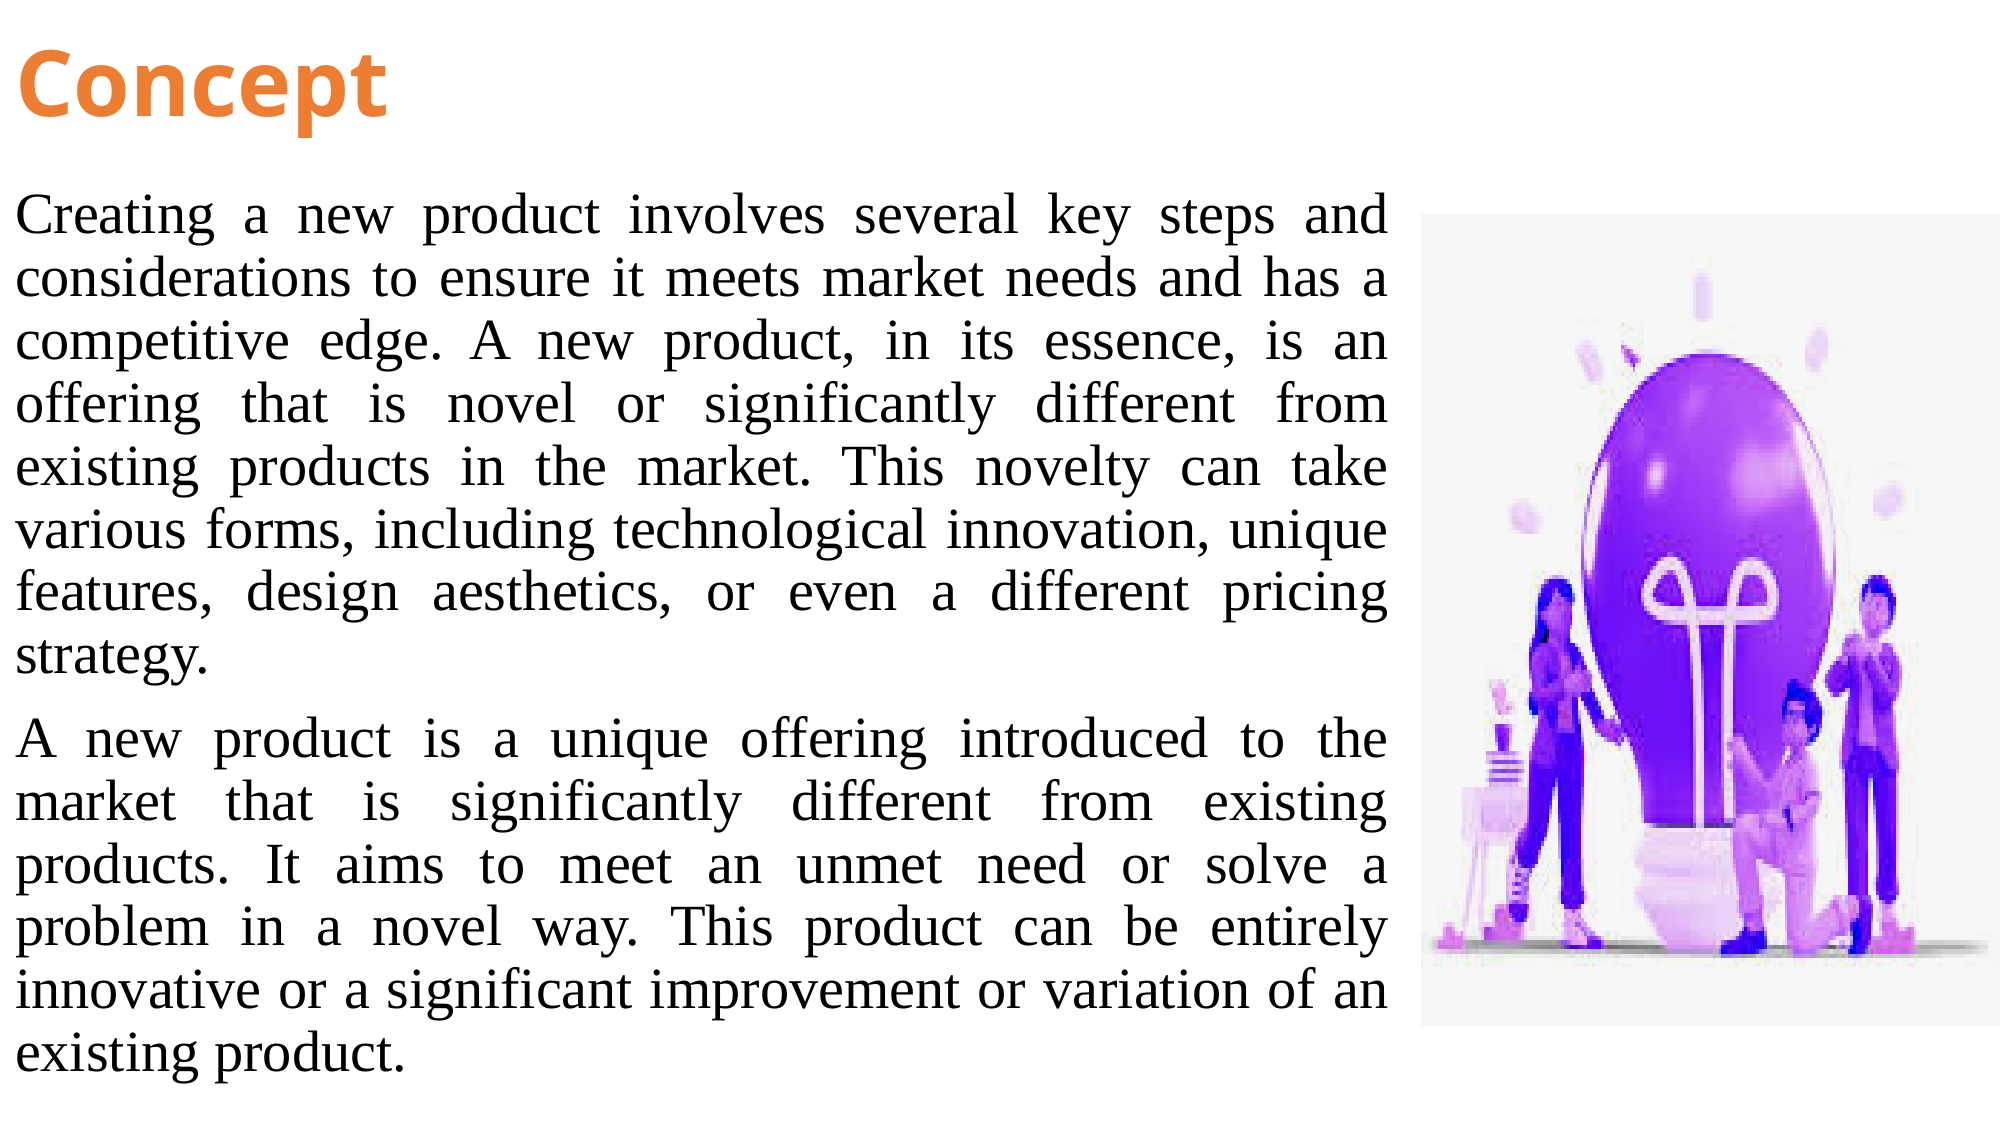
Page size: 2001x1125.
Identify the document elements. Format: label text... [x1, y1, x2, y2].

picture [1421, 210, 2000, 1031]
title Concept [0, 0, 442, 176]
list Creating a new product involves several key steps and considerations to ensure it meets market needs and has a competitive edge. A new product, in its essence, is an offering that is novel or significantly different from existing products in the market. This novelty can take various forms, including technological innovation, unique features, design aesthetics, or even a different pricing strategy. A new product is a unique offering introduced to the market that is significantly different from existing products. It aims to meet an unmet need or solve a problem in a novel way. This product can be entirely innovative or a significant improvement or variation of an existing product. [0, 176, 1405, 1125]
